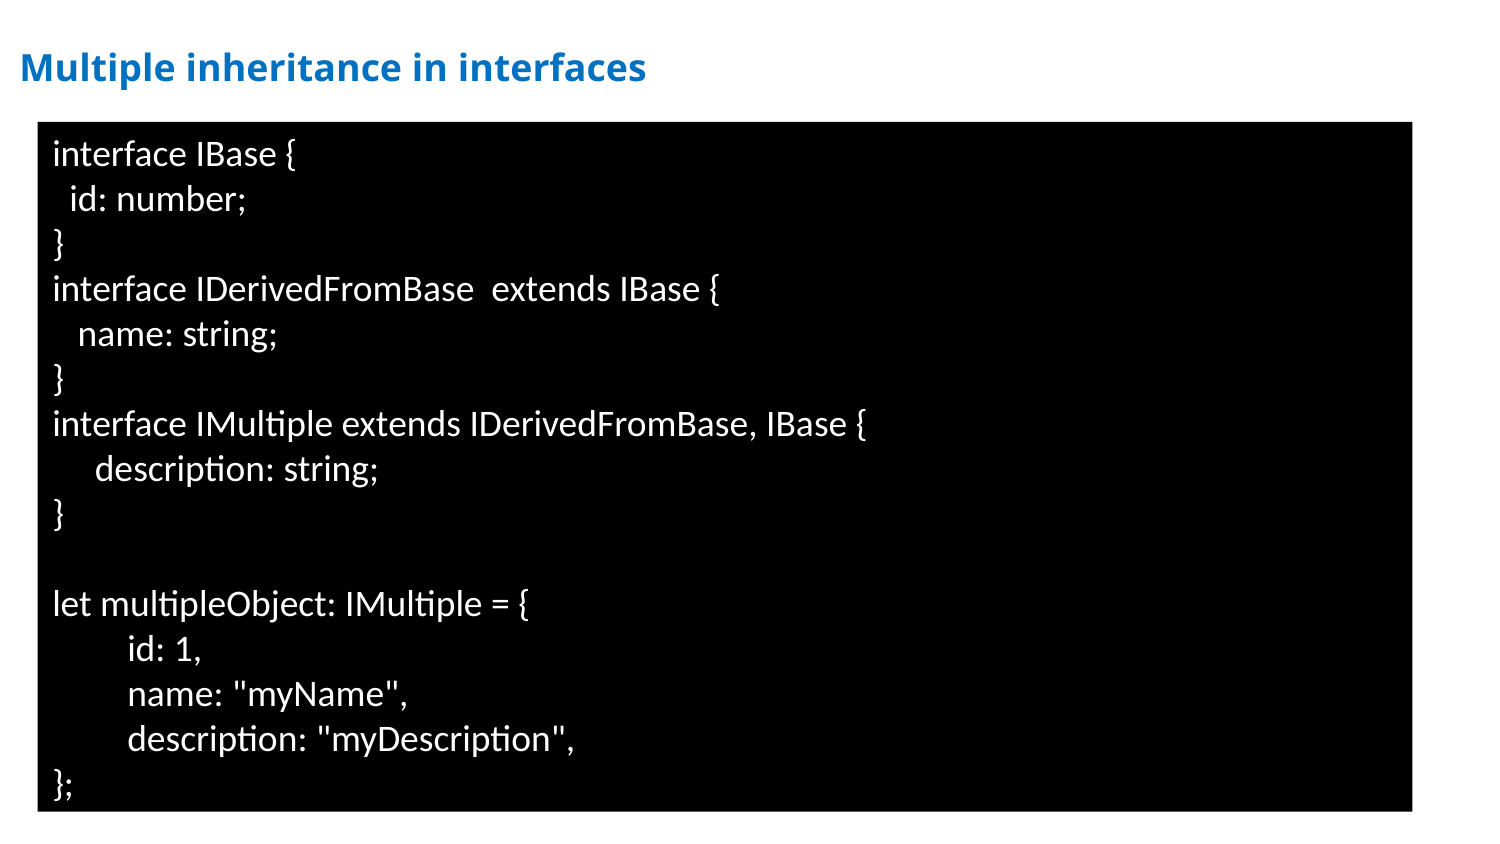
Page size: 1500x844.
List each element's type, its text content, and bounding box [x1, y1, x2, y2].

text_box Multiple inheritance in interfaces [4, 36, 663, 96]
text_box interface IBase { id: number; } interface IDerivedFromBase extends IBase { name: string; } interface IMultiple extends IDerivedFromBase, IBase { description: string; } let multipleObject: IMultiple = { id: 1, name: "myName", description: "myDescription", }; [37, 121, 1413, 812]
